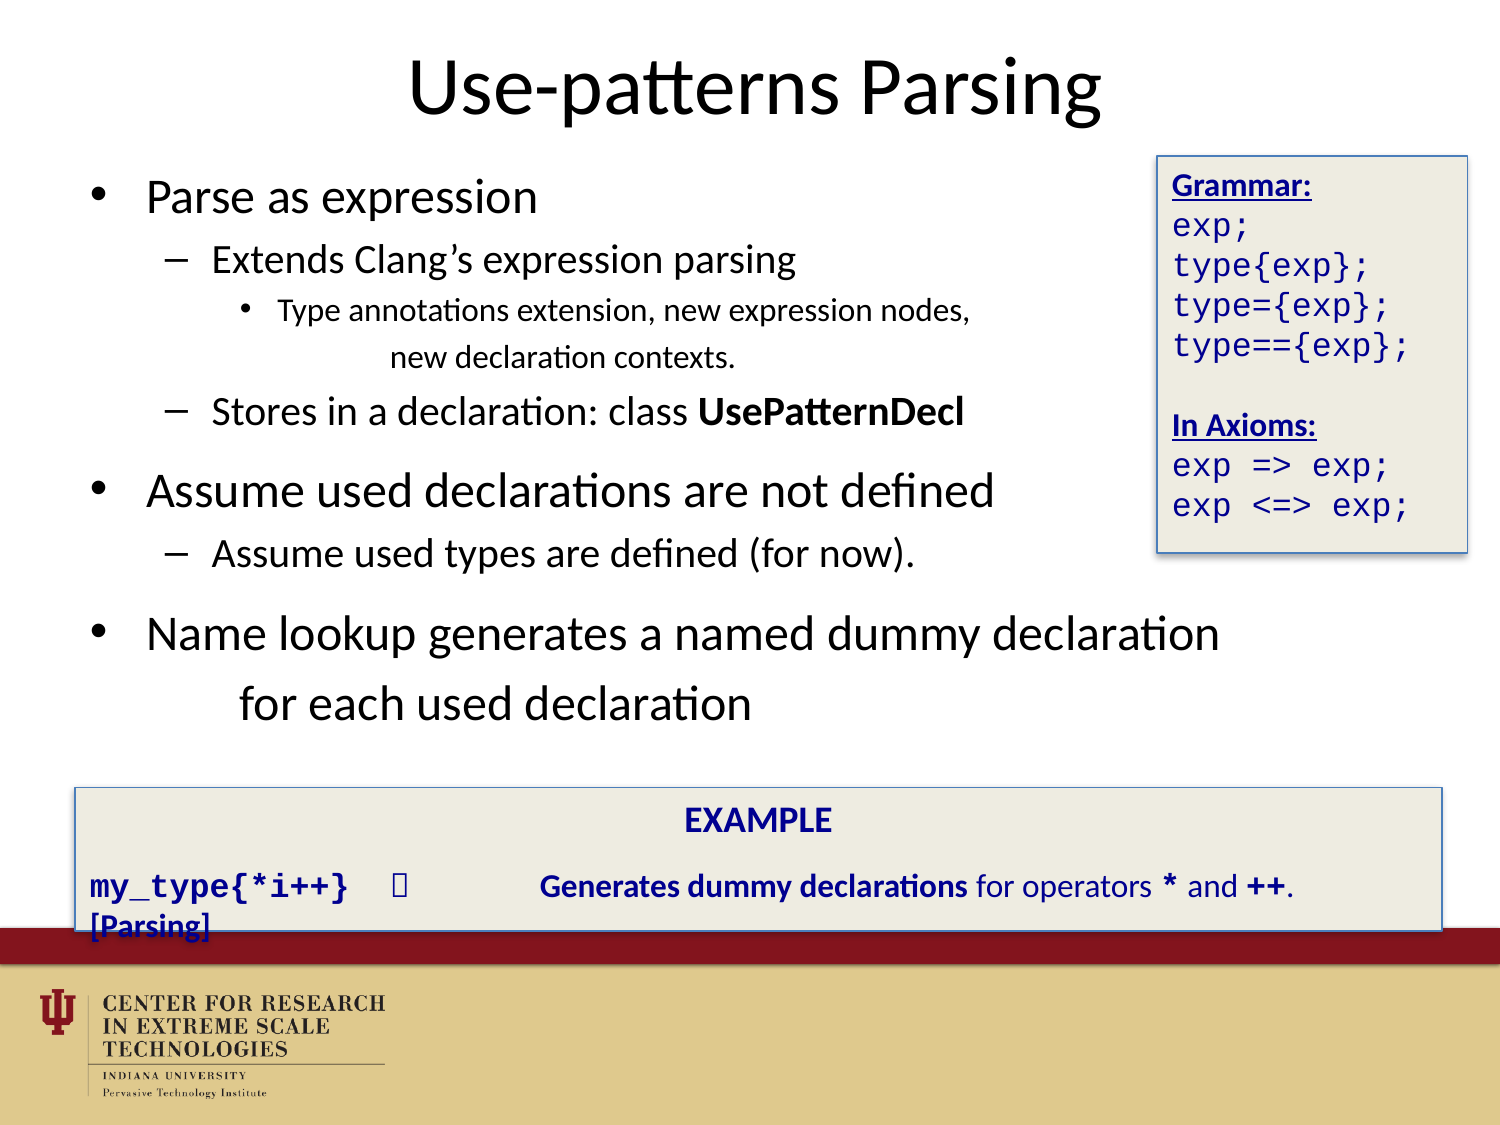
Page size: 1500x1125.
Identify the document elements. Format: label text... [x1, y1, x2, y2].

list Parse as expression Extends Clang’s expression parsing Type annotations extension, new expression nodes, new declaration contexts. Stores in a declaration: class UsePatternDecl Assume used declarations are not defined Assume used types are defined (for now). Name lookup generates a named dummy declaration for each used declaration [75, 156, 1425, 785]
text_box Example my_type{*i++}  Generates dummy declarations for operators * and ++. [Parsing] [74, 787, 1443, 932]
title Use-patterns Parsing [43, 24, 1468, 212]
text_box Grammar: exp; type{exp}; type={exp}; type=={exp}; In Axioms: exp => exp; exp <=> exp; [1156, 155, 1468, 554]
picture [25, 979, 399, 1109]
